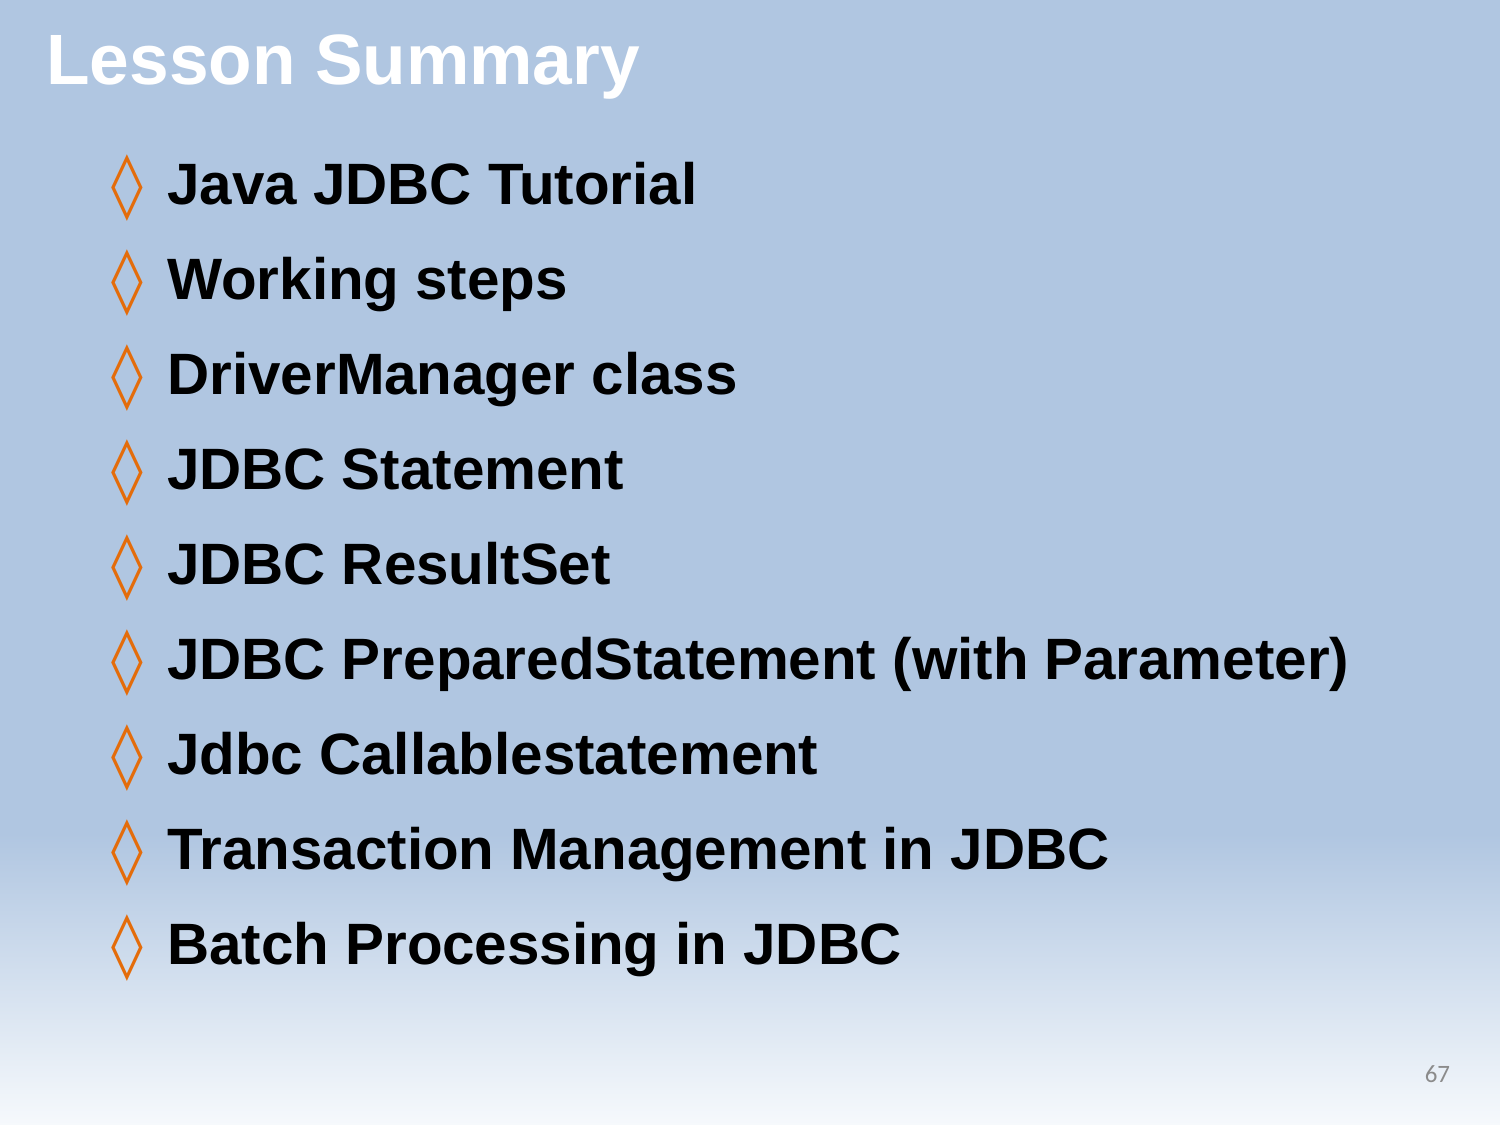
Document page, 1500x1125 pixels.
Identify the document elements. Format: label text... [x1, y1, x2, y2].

title Lesson Summary [31, 5, 1466, 107]
slide_number 67 [1074, 1042, 1466, 1103]
list Java JDBC Tutorial Working steps DriverManager class JDBC Statement JDBC ResultSet JDBC PreparedStatement (with Parameter) Jdbc Callablestatement Transaction Management in JDBC Batch Processing in JDBC [96, 138, 1483, 1022]
